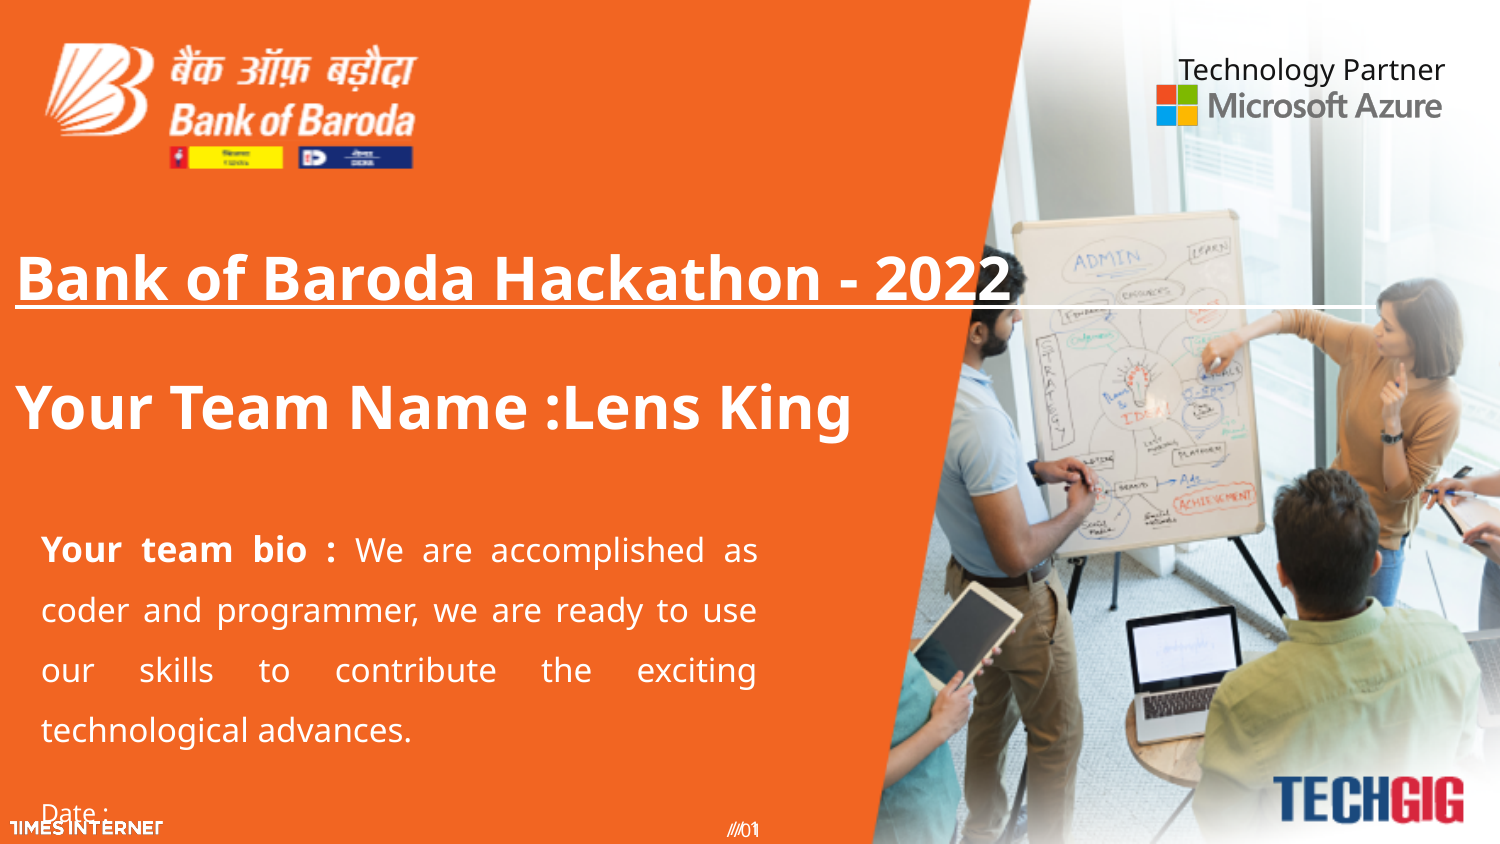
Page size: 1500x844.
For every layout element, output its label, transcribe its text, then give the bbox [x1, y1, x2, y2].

picture [0, 0, 1500, 225]
picture [0, 320, 1500, 844]
text_box Your Team Name :Lens King [0, 354, 1016, 457]
text_box Technology Partner [1116, 19, 1500, 102]
text_box Your team bio : We are accomplished as coder and programmer, we are ready to use our skills to contribute the exciting technological advances. Date : [25, 490, 774, 553]
title Bank of Baroda Hackathon - 2022 [0, 225, 1500, 320]
